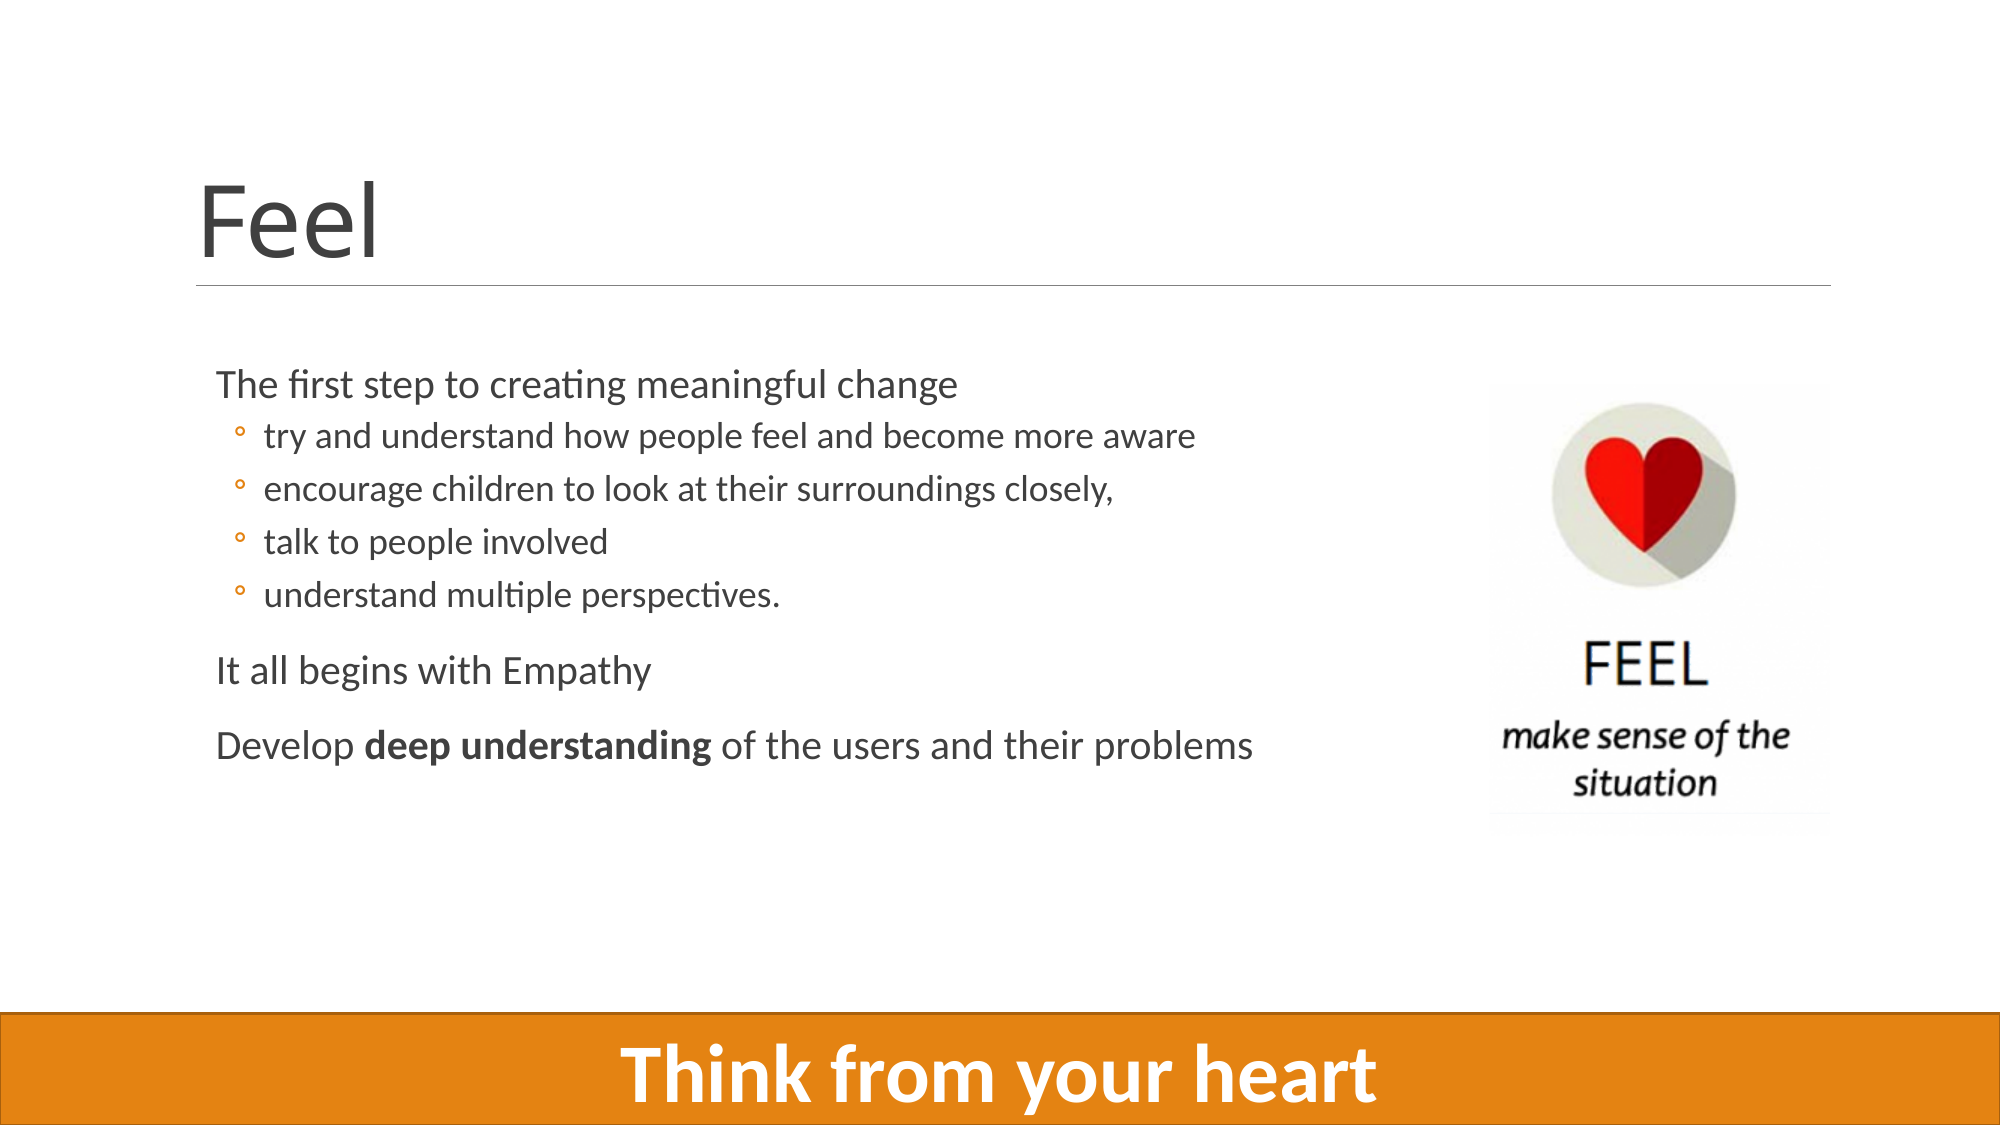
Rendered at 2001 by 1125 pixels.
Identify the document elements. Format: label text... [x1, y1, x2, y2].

title Feel [180, 47, 1830, 285]
text_box Think from your heart [0, 1012, 2000, 1125]
picture [1489, 384, 1831, 838]
list The first step to creating meaningful change try and understand how people feel and become more aware encourage children to look at their surroundings closely, talk to people involved understand multiple perspectives. It all begins with Empathy Develop deep understanding of the users and their problems [200, 355, 1384, 943]
